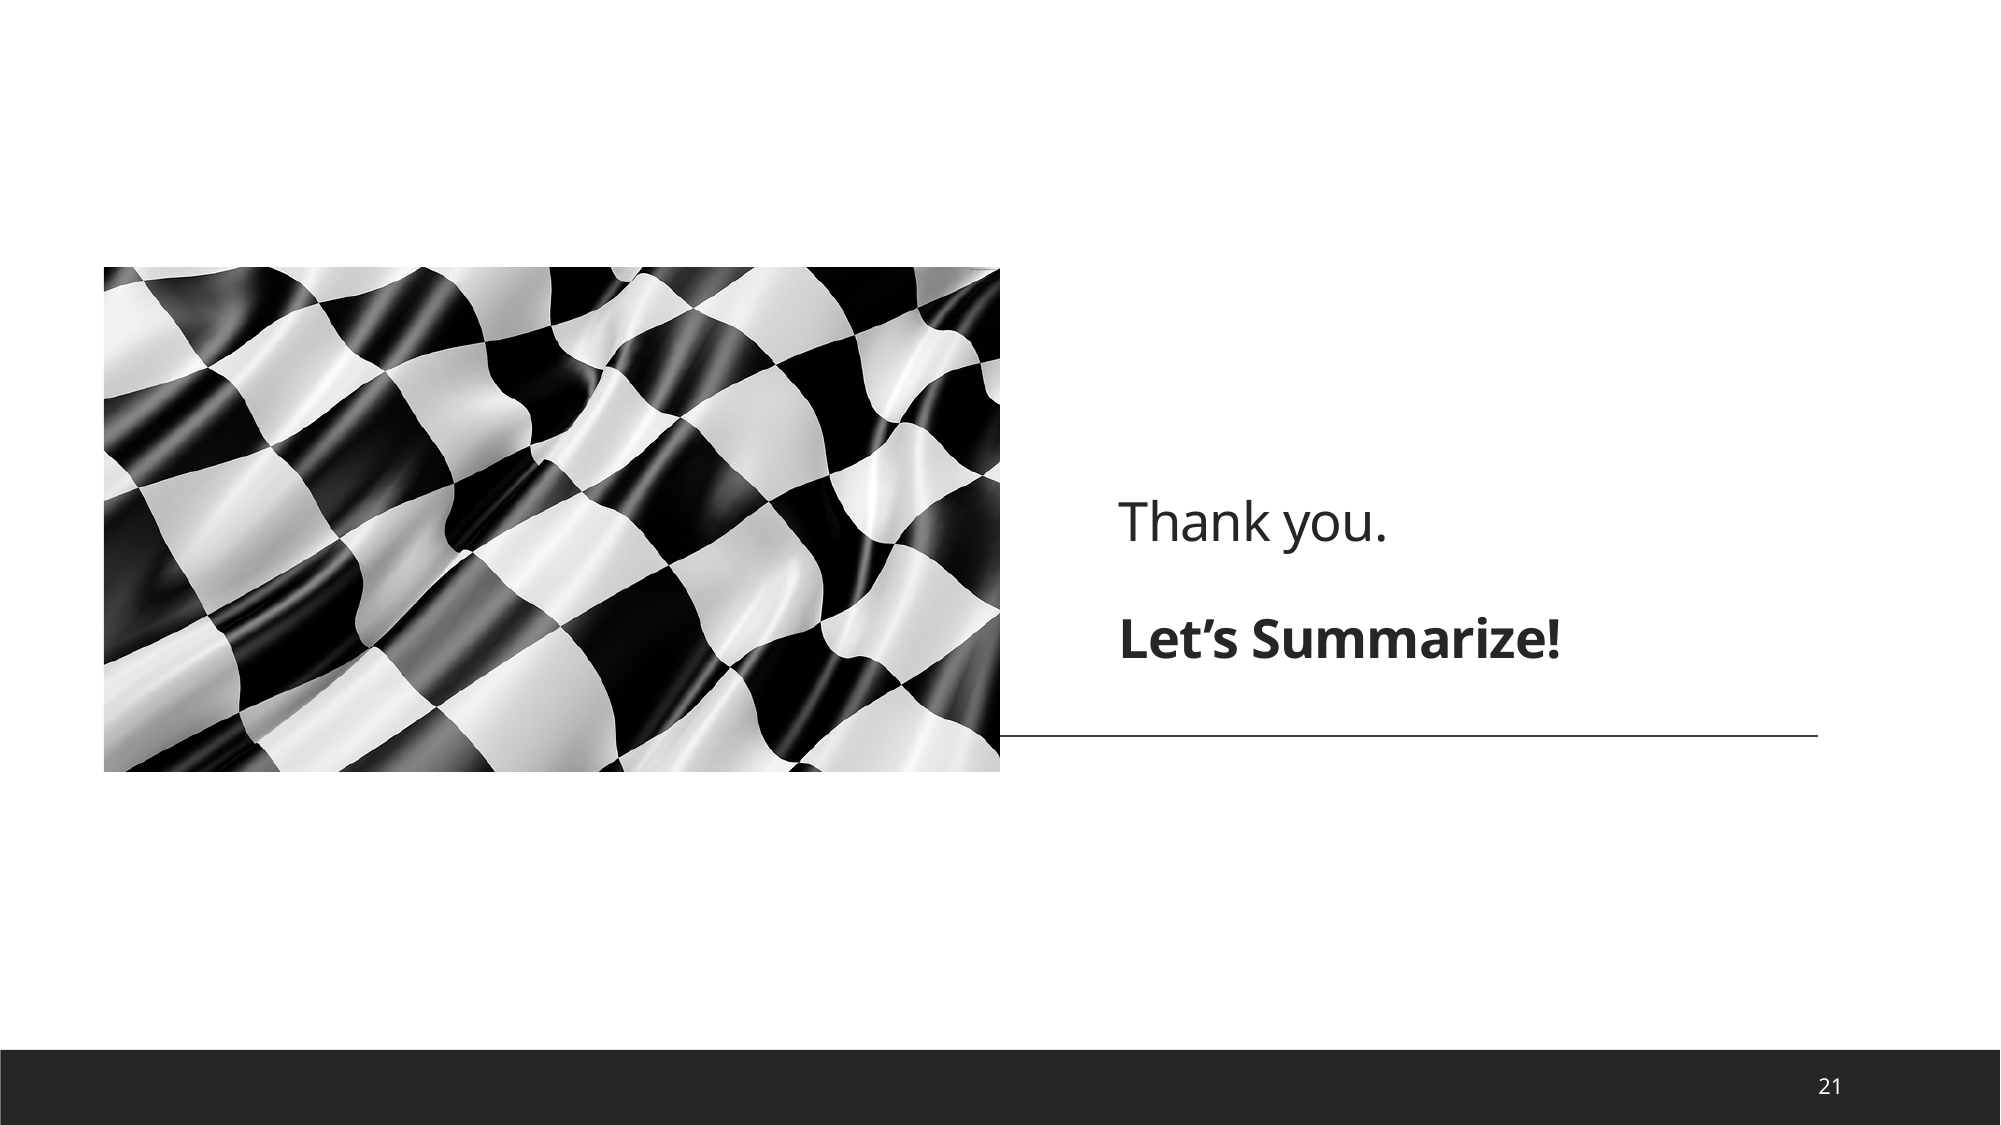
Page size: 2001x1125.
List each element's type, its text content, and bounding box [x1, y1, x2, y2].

slide_number 21 [1803, 1057, 1932, 1118]
title Thank you. Let’s Summarize! [1103, 104, 1894, 679]
picture [103, 266, 1001, 772]
